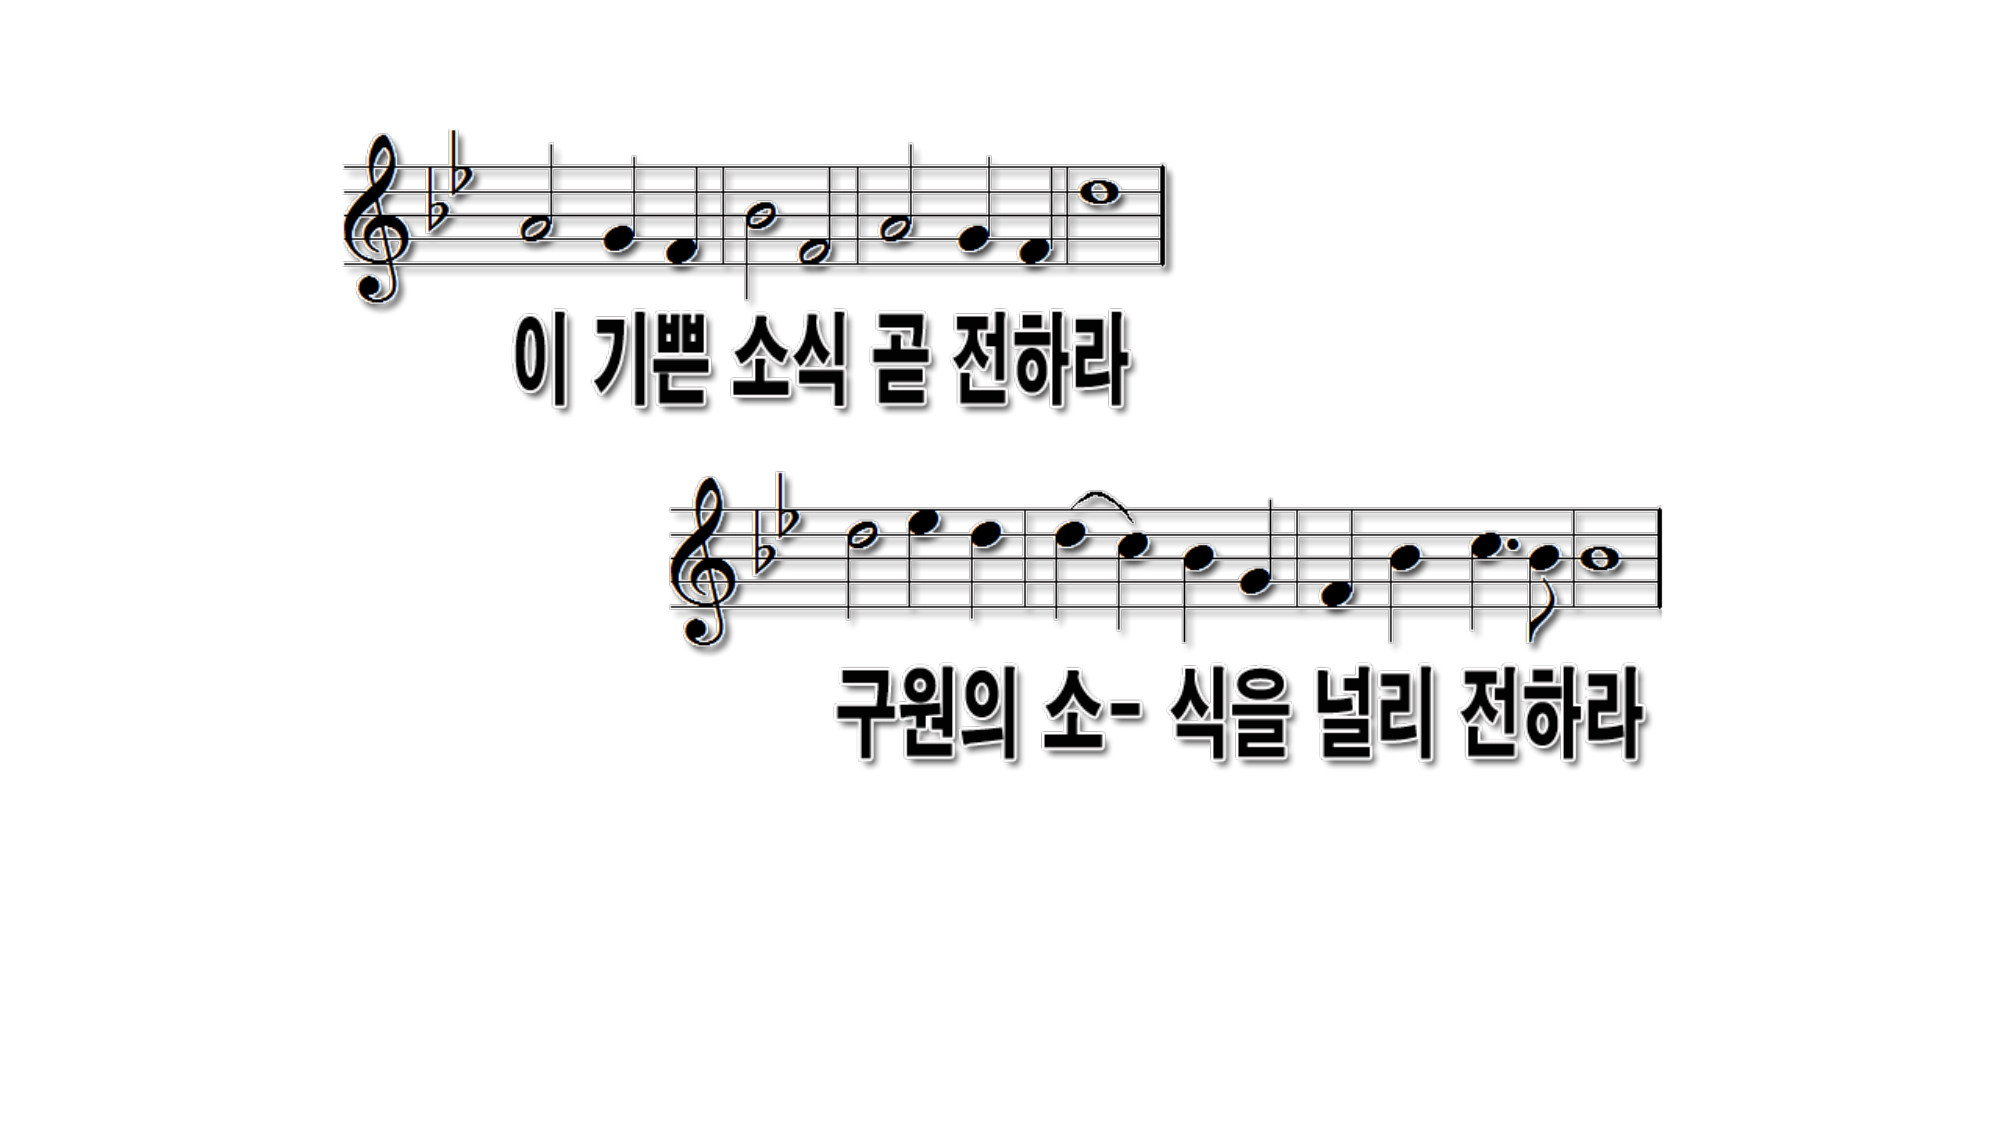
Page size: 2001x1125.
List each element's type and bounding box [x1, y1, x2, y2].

picture [249, 0, 1750, 835]
